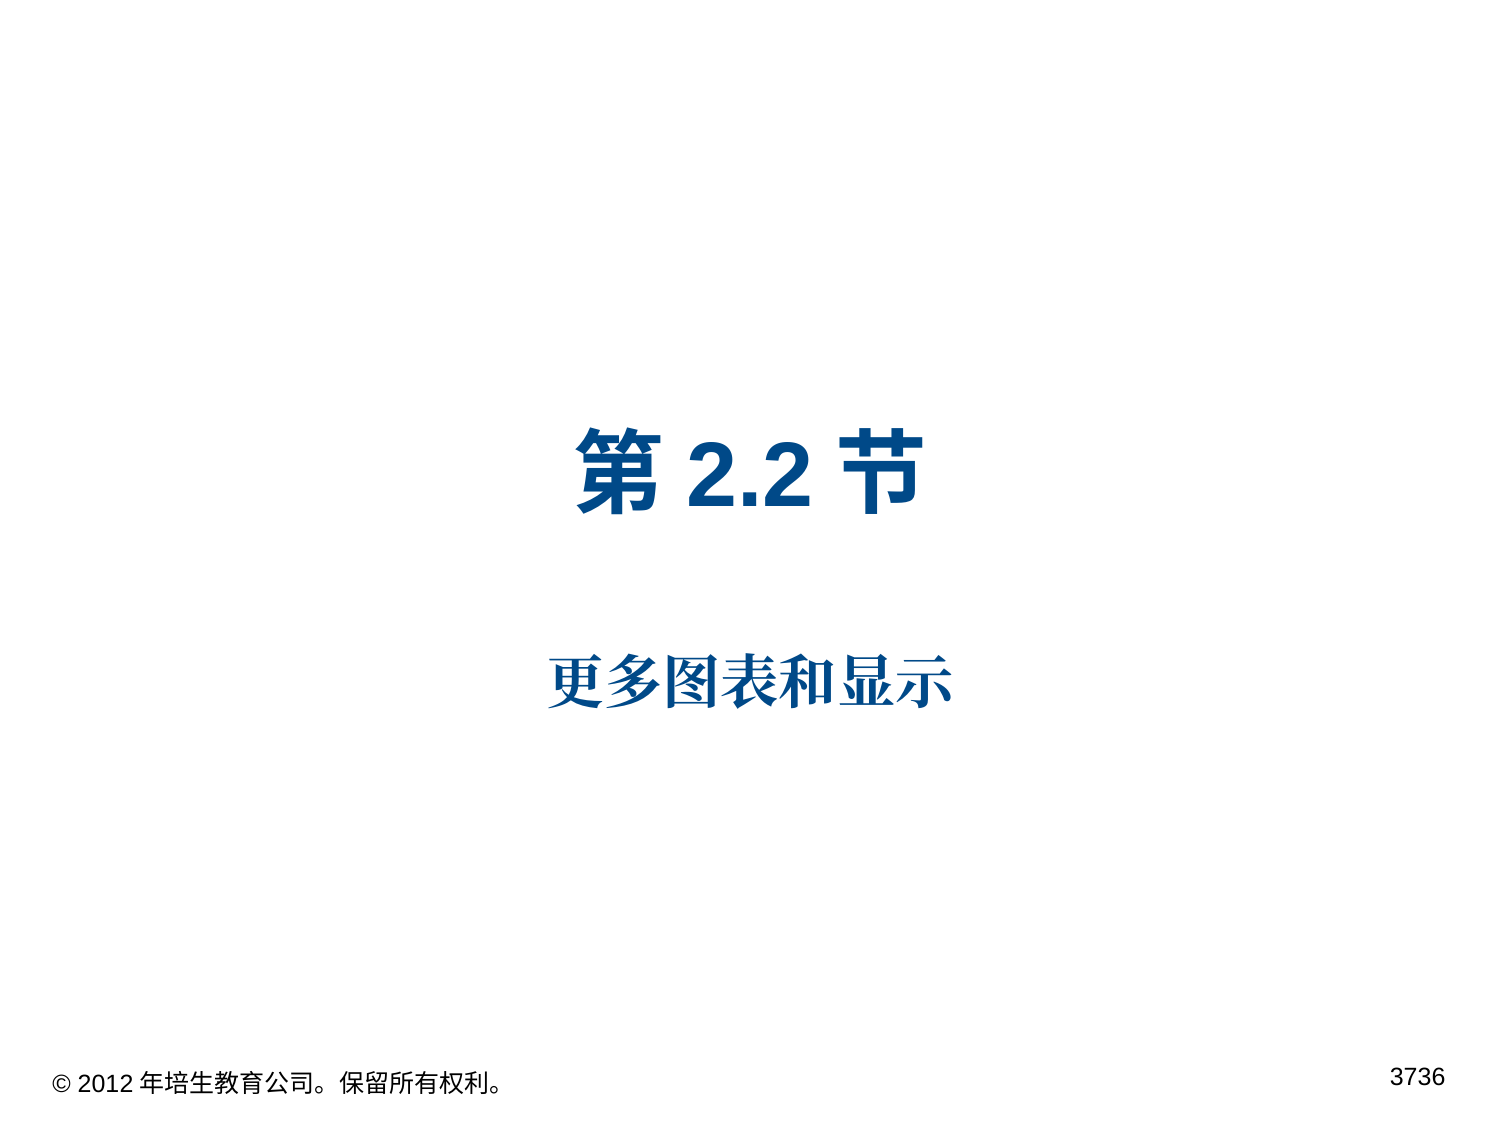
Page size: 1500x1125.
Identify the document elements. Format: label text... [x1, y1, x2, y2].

subtitle 更多图表和显示 [225, 637, 1275, 925]
title 第2.2节 [112, 349, 1388, 591]
text_box © 2012年培生教育公司。保留所有权利。 [37, 1052, 750, 1113]
text_box 36 [1124, 1052, 1475, 1113]
